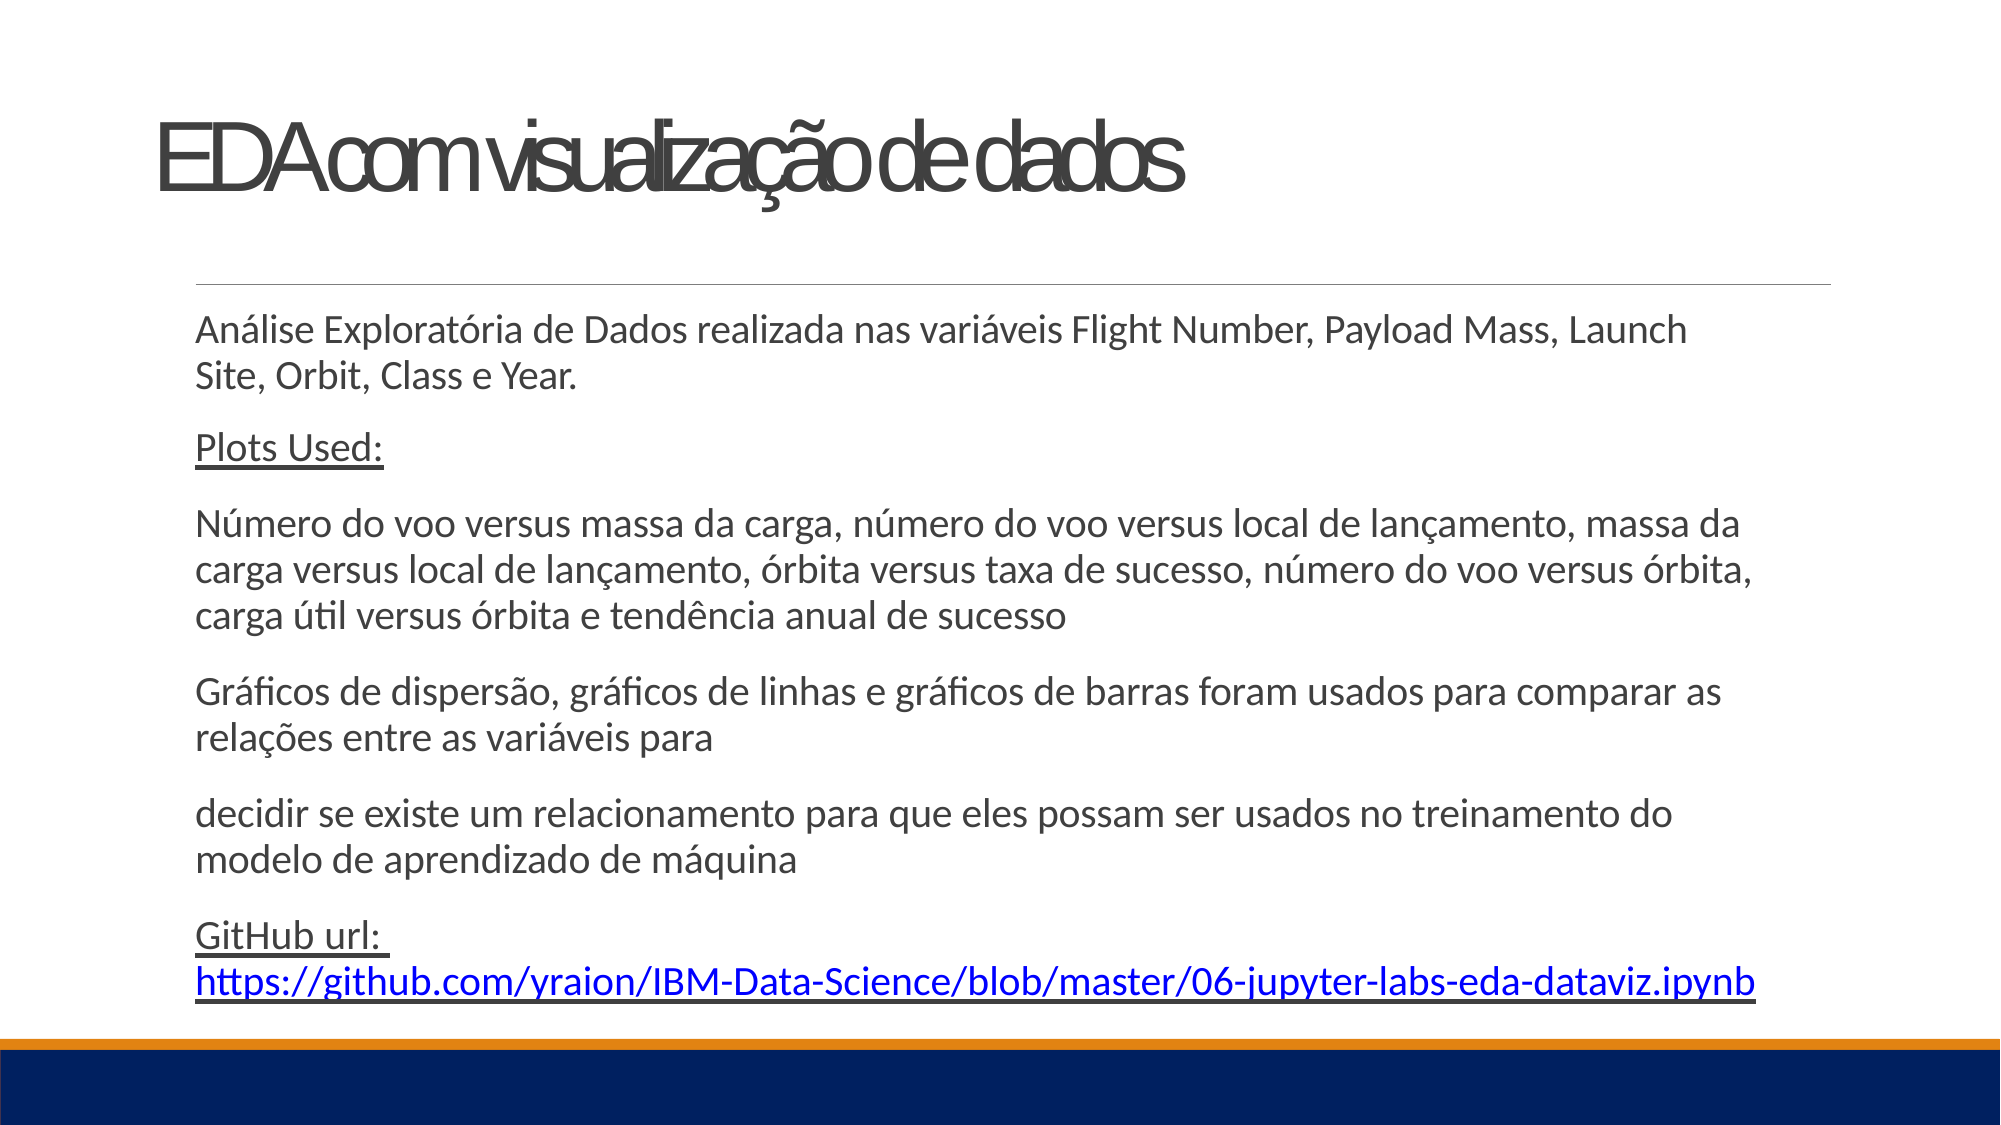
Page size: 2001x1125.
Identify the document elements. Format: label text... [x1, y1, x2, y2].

title EDA com visualização de dados [150, 89, 1388, 280]
text_box Análise Exploratória de Dados realizada nas variáveis ​​Flight Number, Payload Mass, Launch Site, Orbit, Class e Year. Plots Used: Número do voo versus massa da carga, número do voo versus local de lançamento, massa da carga versus local de lançamento, órbita versus taxa de sucesso, número do voo versus órbita, carga útil versus órbita e tendência anual de sucesso Gráficos de dispersão, gráficos de linhas e gráficos de barras foram usados ​​para comparar as relações entre as variáveis ​​para decidir se existe um relacionamento para que eles possam ser usados ​​no treinamento do modelo de aprendizado de máquina GitHub url: https://github.com/yraion/IBM-Data-Science/blob/master/06-jupyter-labs-eda-dataviz.ipynb [192, 299, 1828, 1004]
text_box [0, 1038, 2000, 1125]
